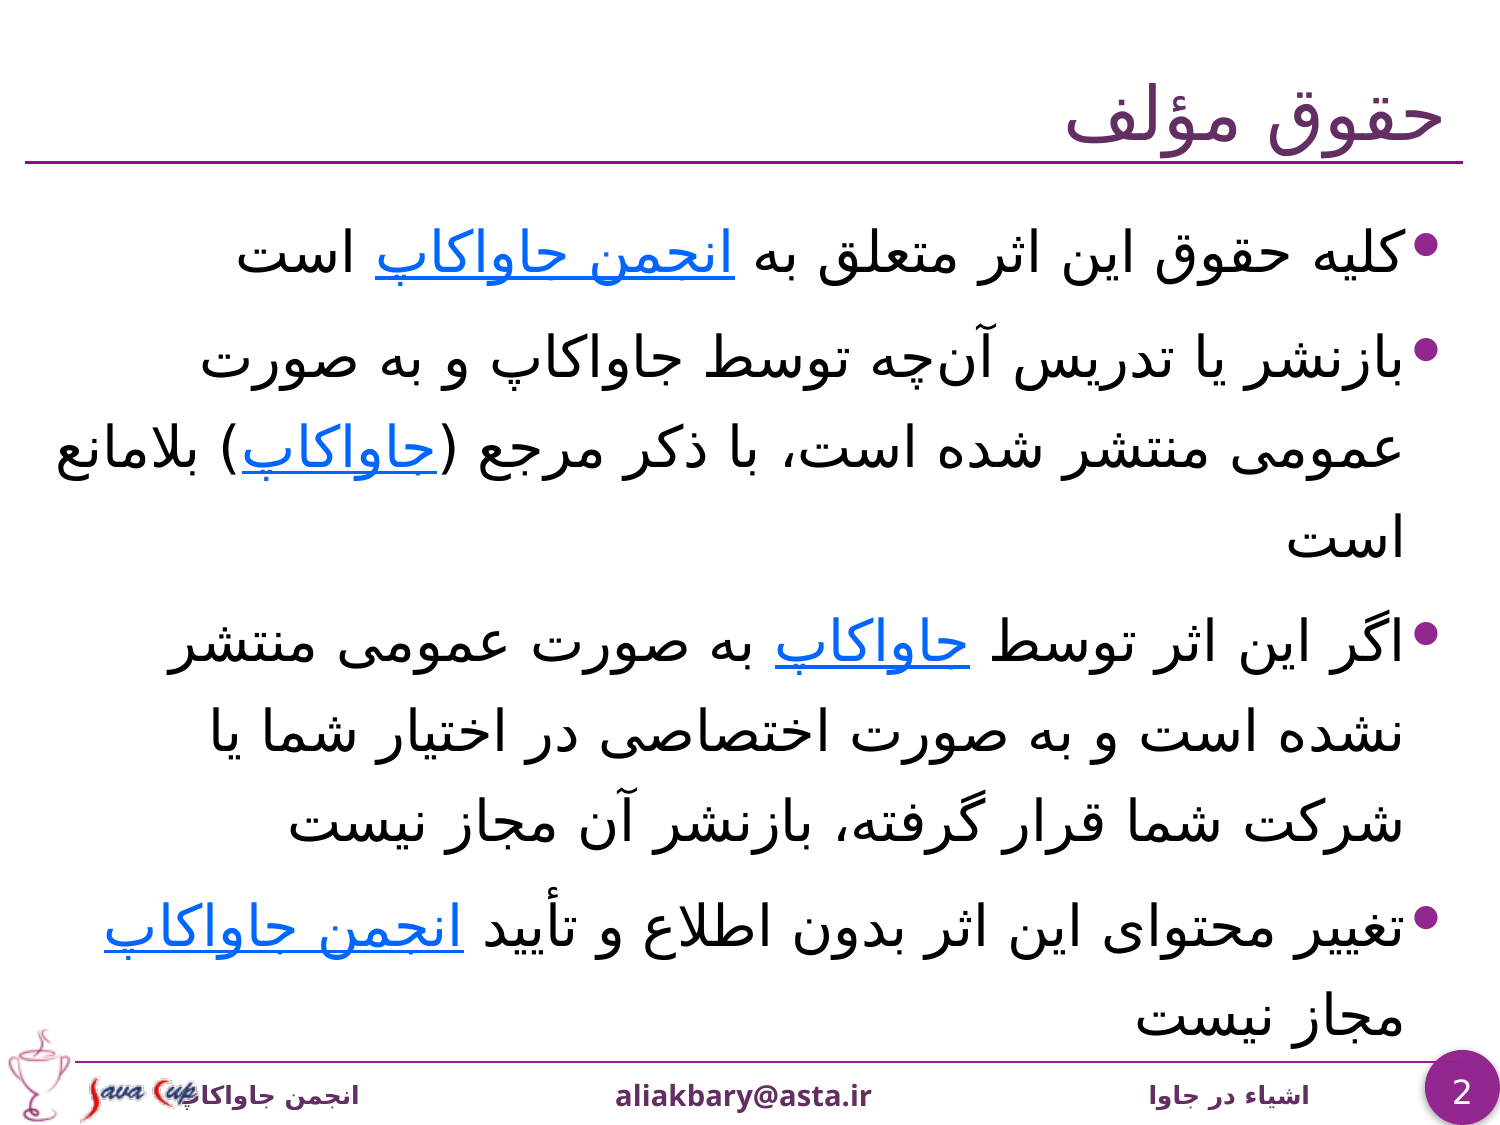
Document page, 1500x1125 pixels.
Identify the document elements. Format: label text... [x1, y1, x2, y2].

picture [79, 1076, 200, 1125]
list کلیه حقوق این اثر متعلق به انجمن جاواکاپ است بازنشر یا تدریس آن‌چه توسط جاواکاپ و به صورت عمومی منتشر شده است، با ذکر مرجع (جاواکاپ) بلامانع است اگر این اثر توسط جاواکاپ به صورت عمومی منتشر نشده است و به صورت اختصاصی در اختیار شما یا شرکت شما قرار گرفته، بازنشر آن مجاز نیست تغییر محتوای این اثر بدون اطلاع و تأیید انجمن جاواکاپ مجاز نیست [24, 187, 1463, 1063]
title حقوق مؤلف [24, 37, 1463, 163]
picture [6, 1028, 75, 1125]
